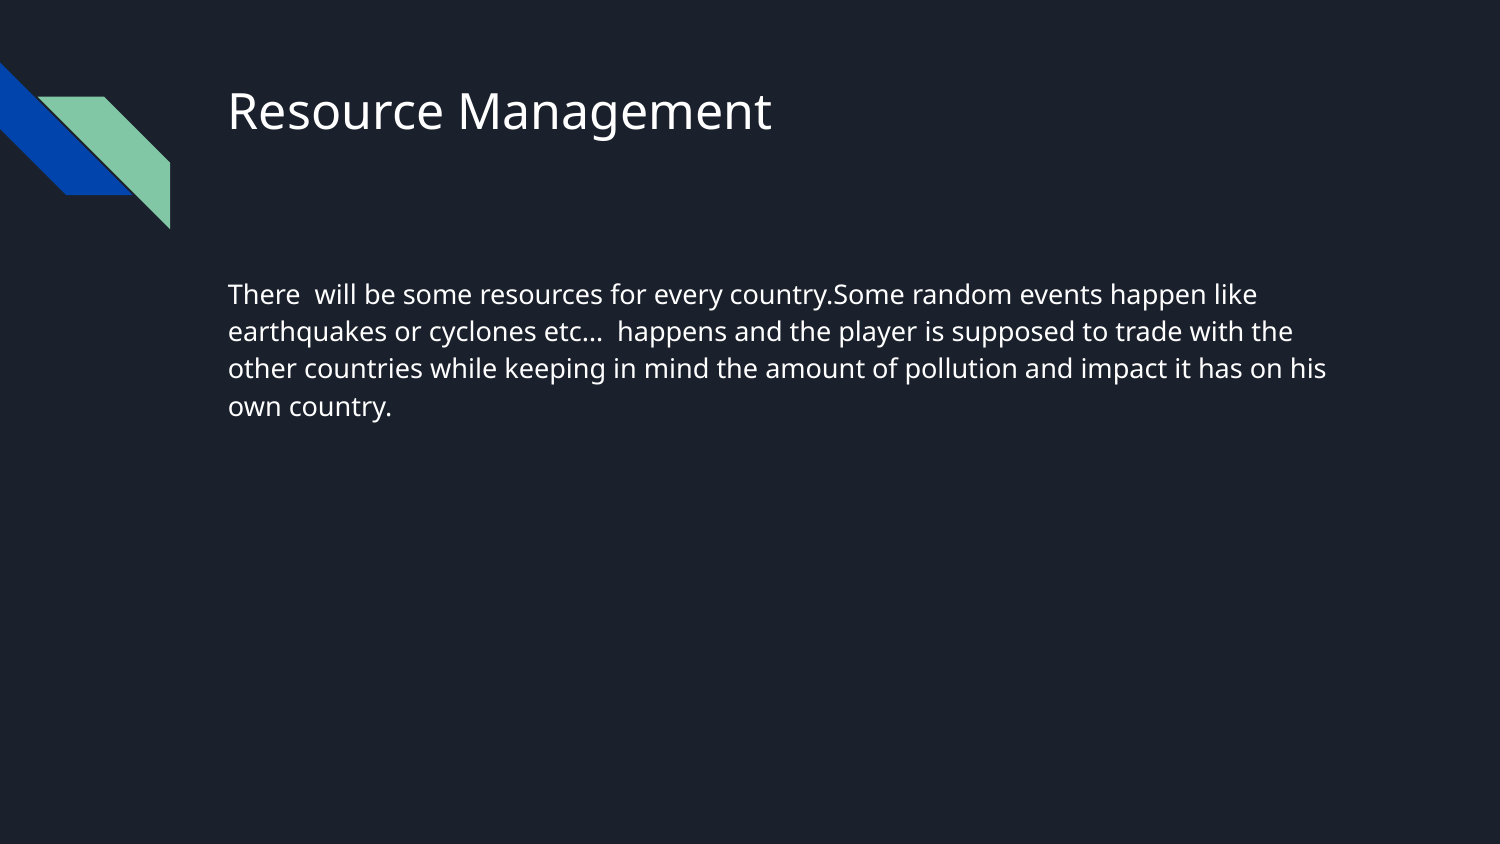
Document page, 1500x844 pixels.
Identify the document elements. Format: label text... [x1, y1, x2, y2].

title Resource Management [212, 64, 1368, 215]
list There will be some resources for every country.Some random events happen like earthquakes or cyclones etc… happens and the player is supposed to trade with the other countries while keeping in mind the amount of pollution and impact it has on his own country. [212, 257, 1368, 735]
